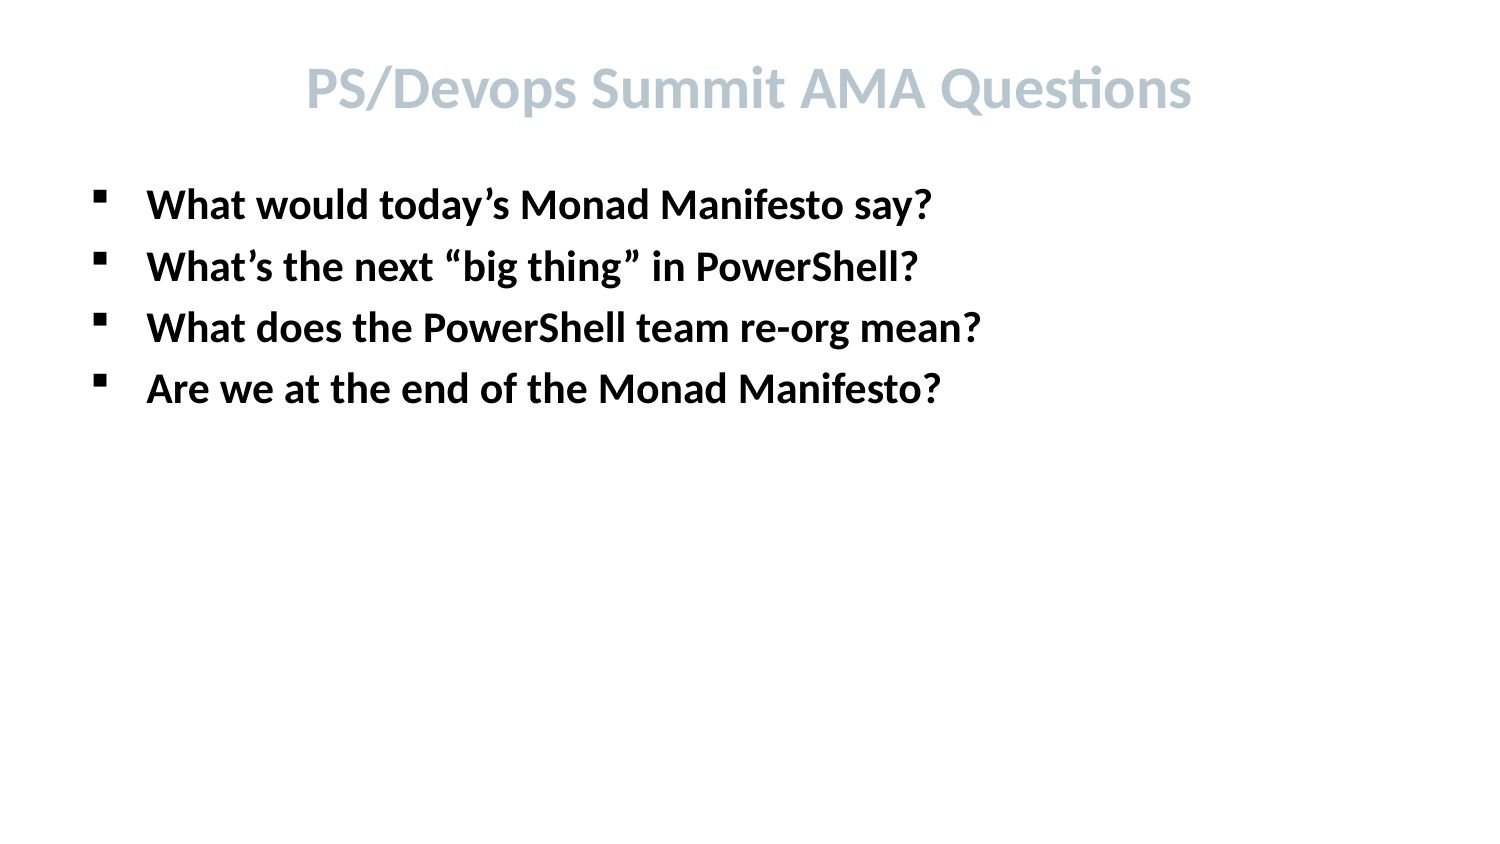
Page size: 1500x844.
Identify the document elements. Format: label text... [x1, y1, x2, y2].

list What would today’s Monad Manifesto say? What’s the next “big thing” in PowerShell? What does the PowerShell team re-org mean? Are we at the end of the Monad Manifesto? [74, 168, 1426, 694]
title PS/Devops Summit AMA Questions [74, 37, 1426, 132]
